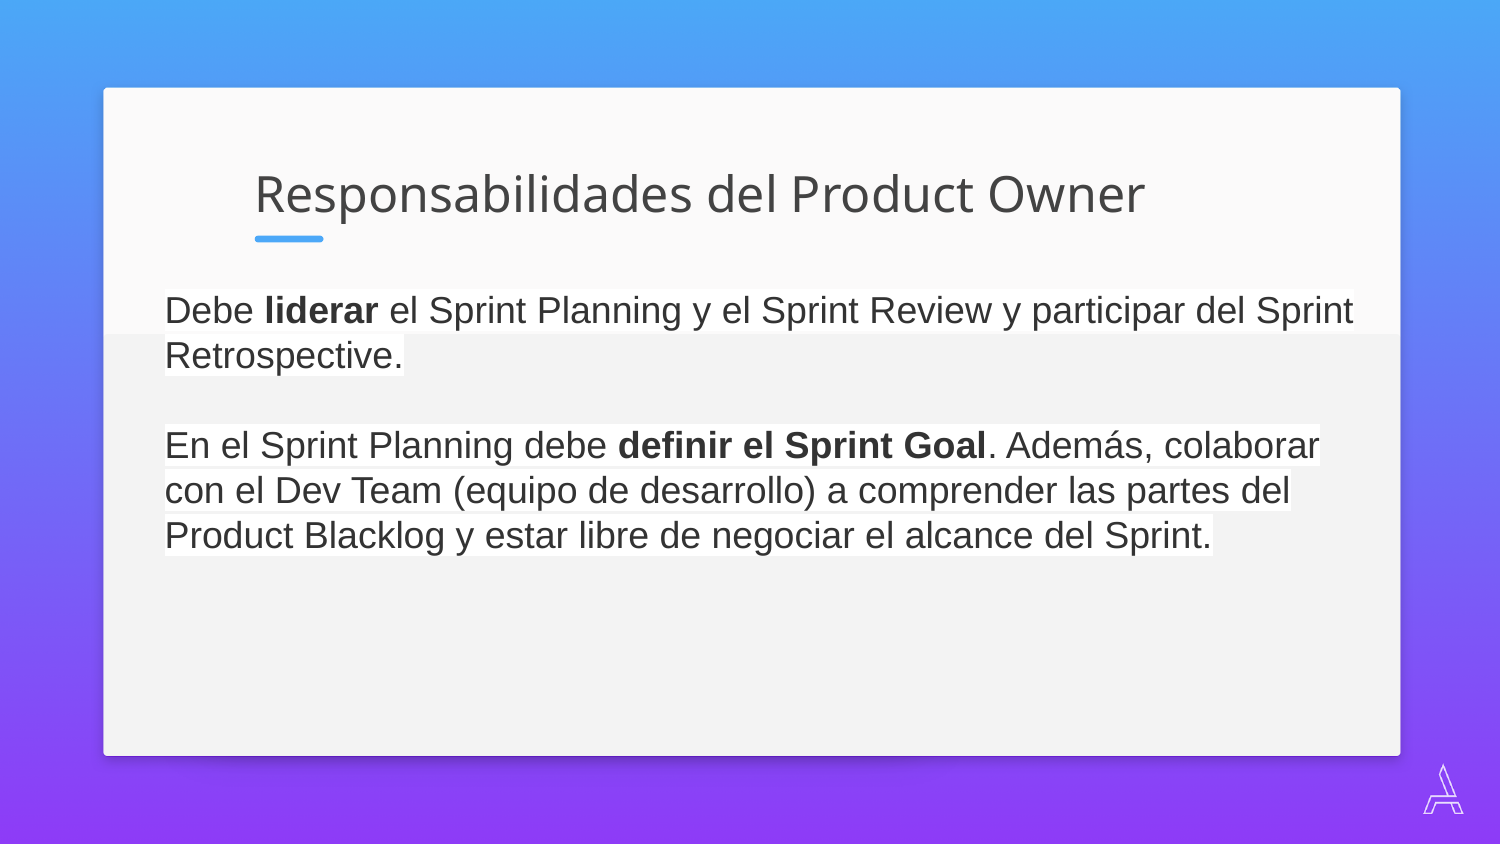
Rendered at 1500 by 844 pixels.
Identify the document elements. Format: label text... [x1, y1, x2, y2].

text_box Responsabilidades del Product Owner [239, 149, 1247, 236]
picture [0, 0, 1500, 844]
text_box [254, 236, 324, 243]
text_box Debe liderar el Sprint Planning y el Sprint Review y participar del Sprint Retrospective. En el Sprint Planning debe definir el Sprint Goal. Además, colaborar con el Dev Team (equipo de desarrollo) a comprender las partes del Product Blacklog y estar libre de negociar el alcance del Sprint. [149, 270, 1373, 705]
